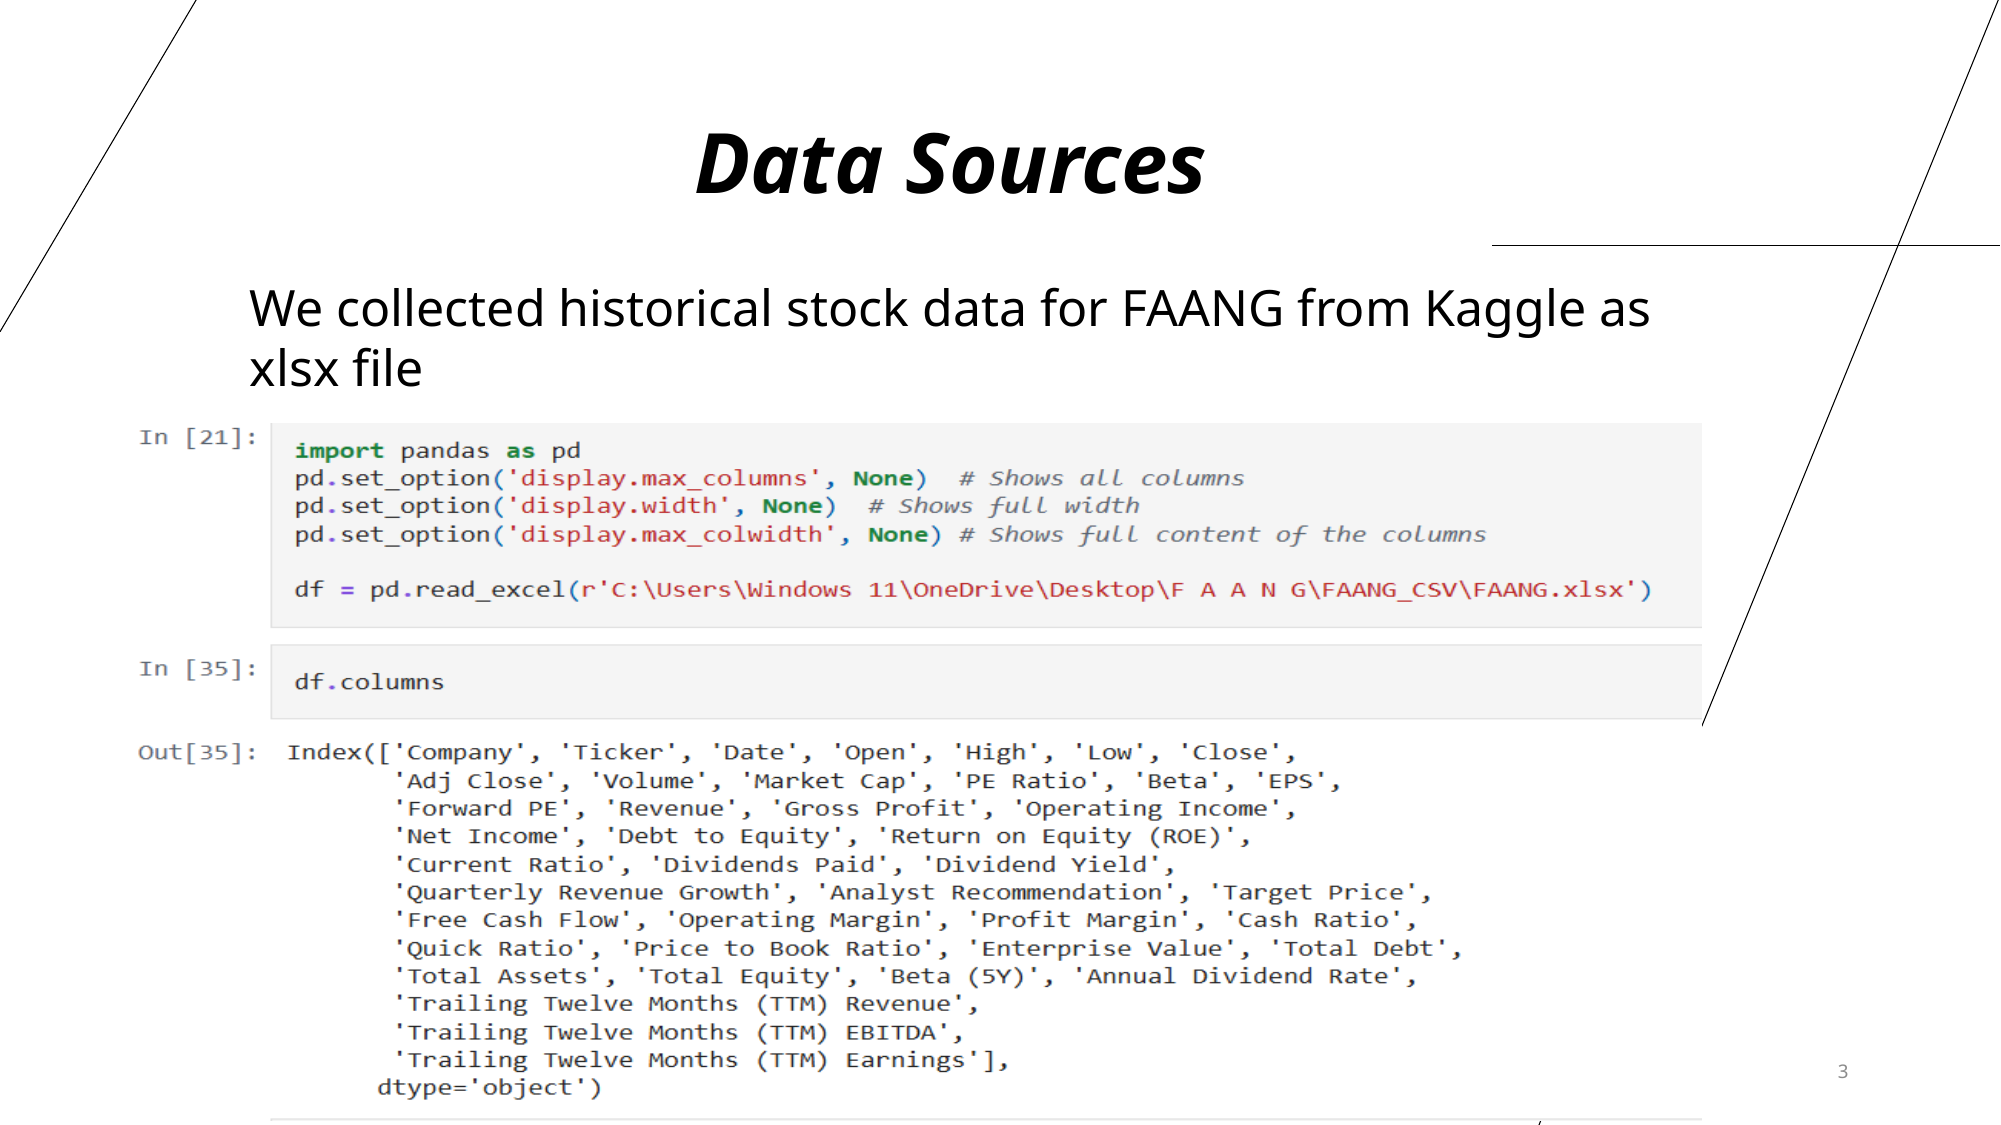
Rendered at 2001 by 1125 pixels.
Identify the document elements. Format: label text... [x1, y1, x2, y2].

text_box Data Sources [679, 102, 1321, 218]
picture [94, 423, 1702, 1121]
slide_number 3 [1702, 1042, 1864, 1103]
text_box We collected historical stock data for FAANG from Kaggle as xlsx file [235, 269, 1765, 405]
